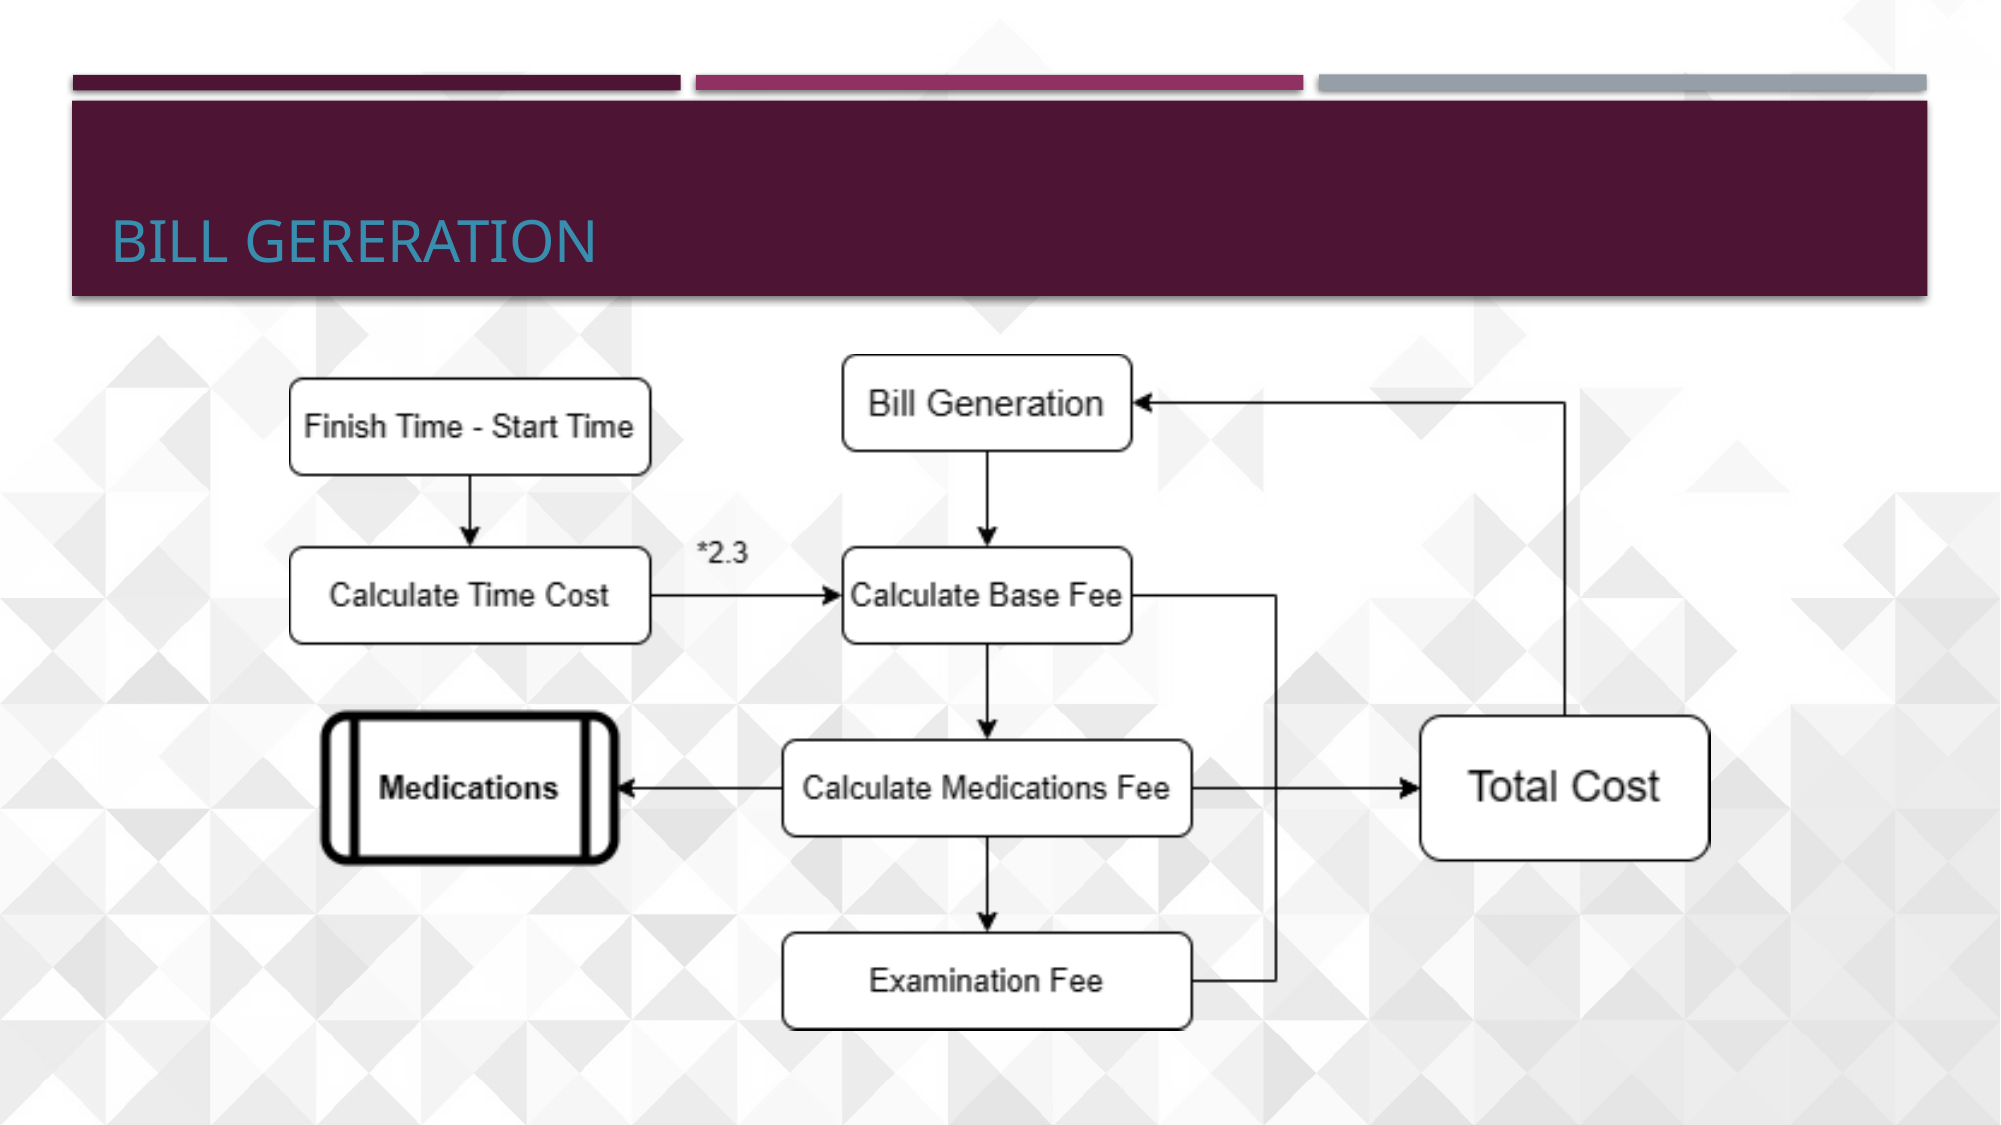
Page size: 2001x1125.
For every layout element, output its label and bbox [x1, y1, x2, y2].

text_box [72, 73, 1928, 92]
picture [0, 0, 2000, 1125]
